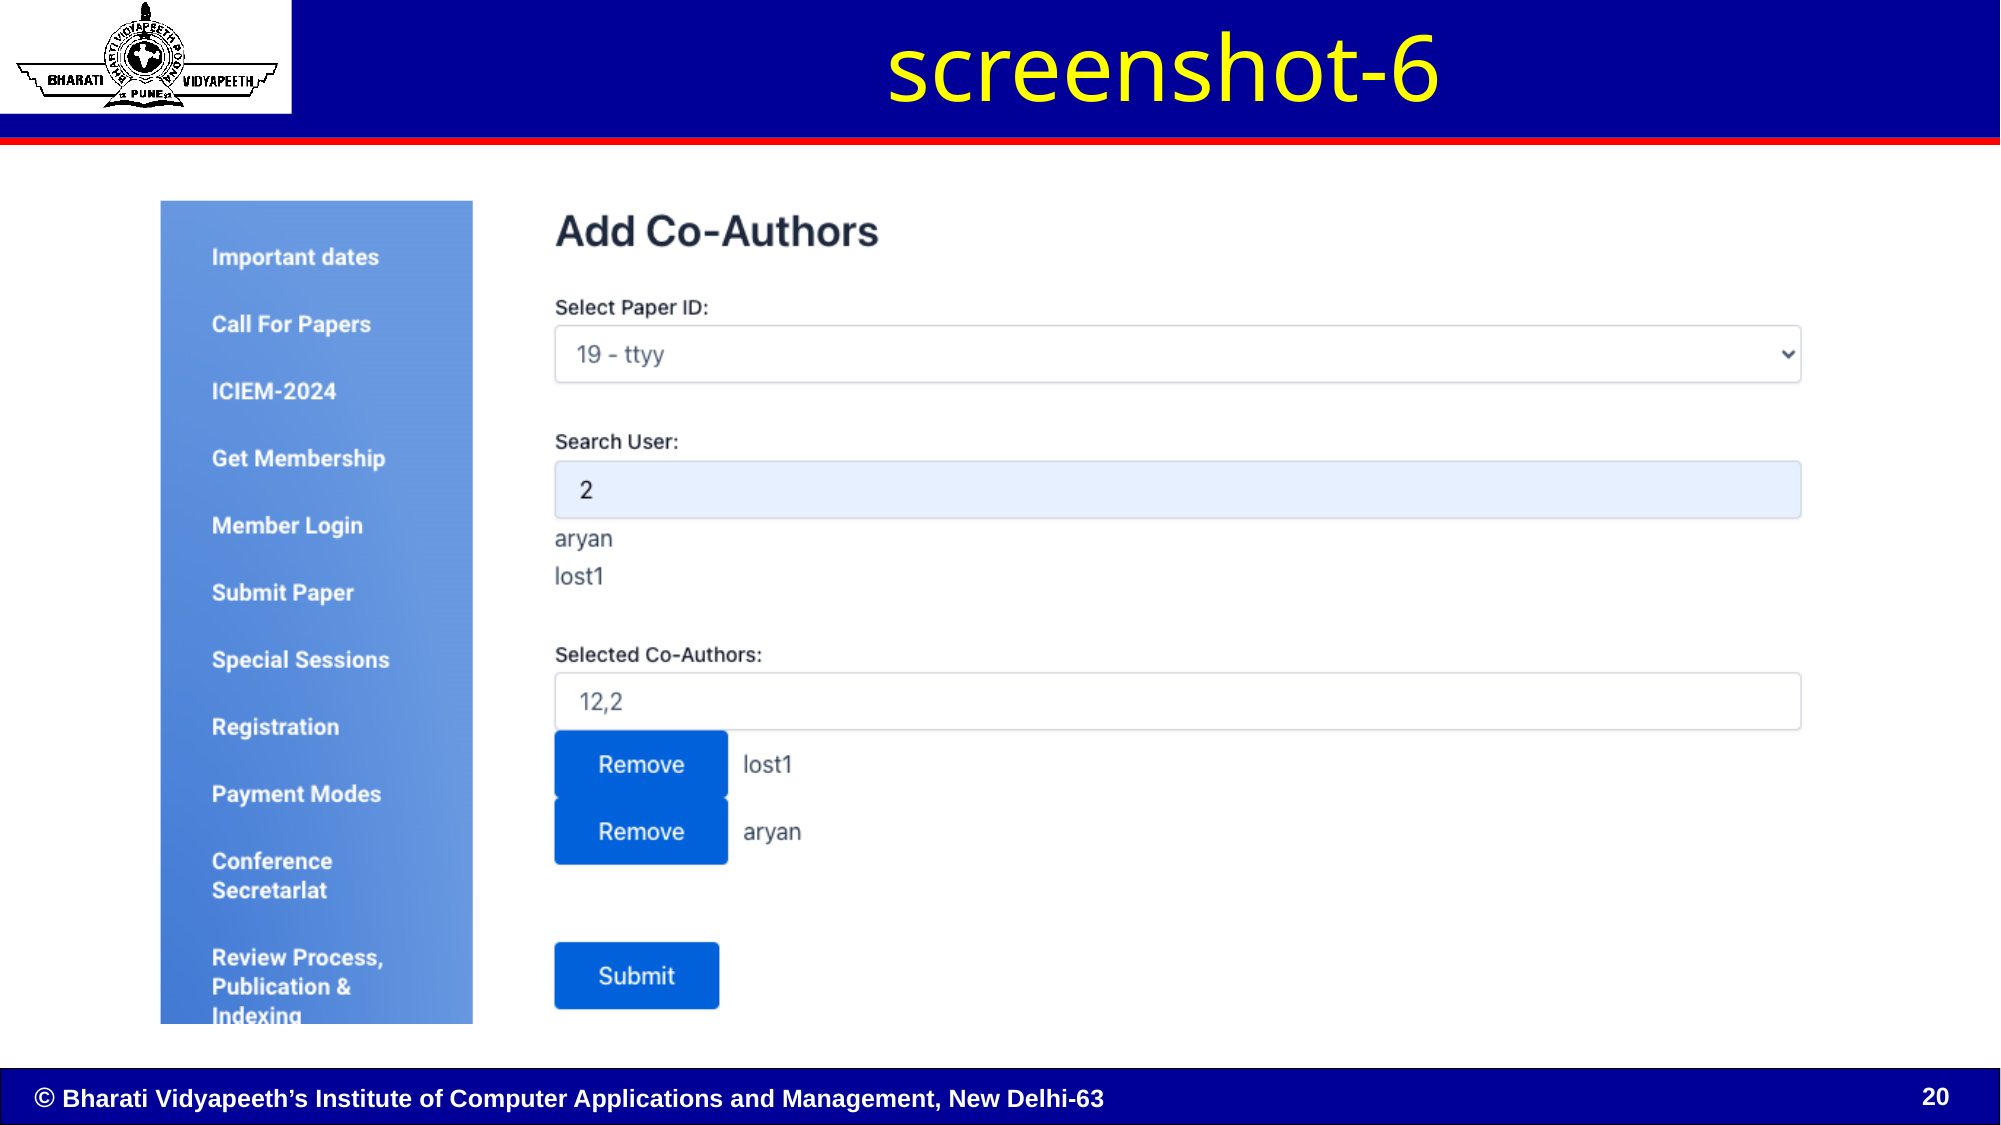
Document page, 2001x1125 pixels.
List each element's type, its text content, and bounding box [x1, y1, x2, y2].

picture [16, 2, 278, 108]
title screenshot-6 [328, 3, 2000, 113]
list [139, 166, 1872, 1024]
